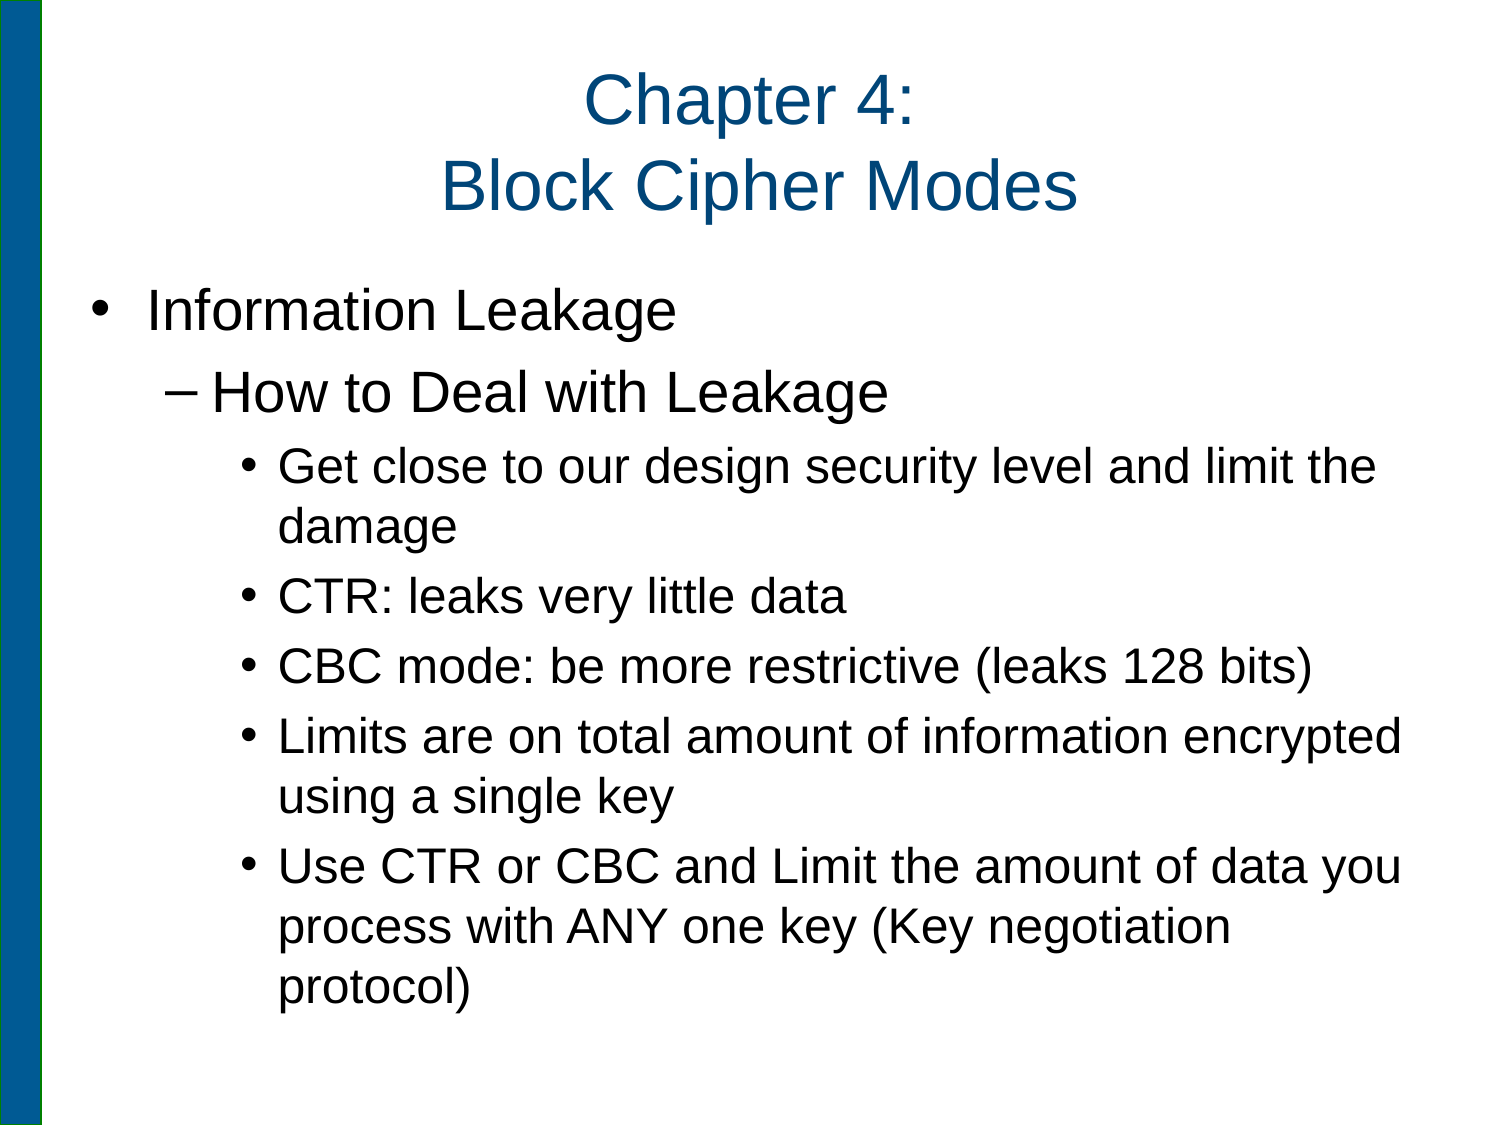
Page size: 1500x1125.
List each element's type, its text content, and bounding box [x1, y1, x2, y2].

title Chapter 4: Block Cipher Modes [75, 45, 1425, 233]
list Information Leakage How to Deal with Leakage Get close to our design security level and limit the damage CTR: leaks very little data CBC mode: be more restrictive (leaks 128 bits) Limits are on total amount of information encrypted using a single key Use CTR or CBC and Limit the amount of data you process with ANY one key (Key negotiation protocol) [75, 264, 1425, 1088]
